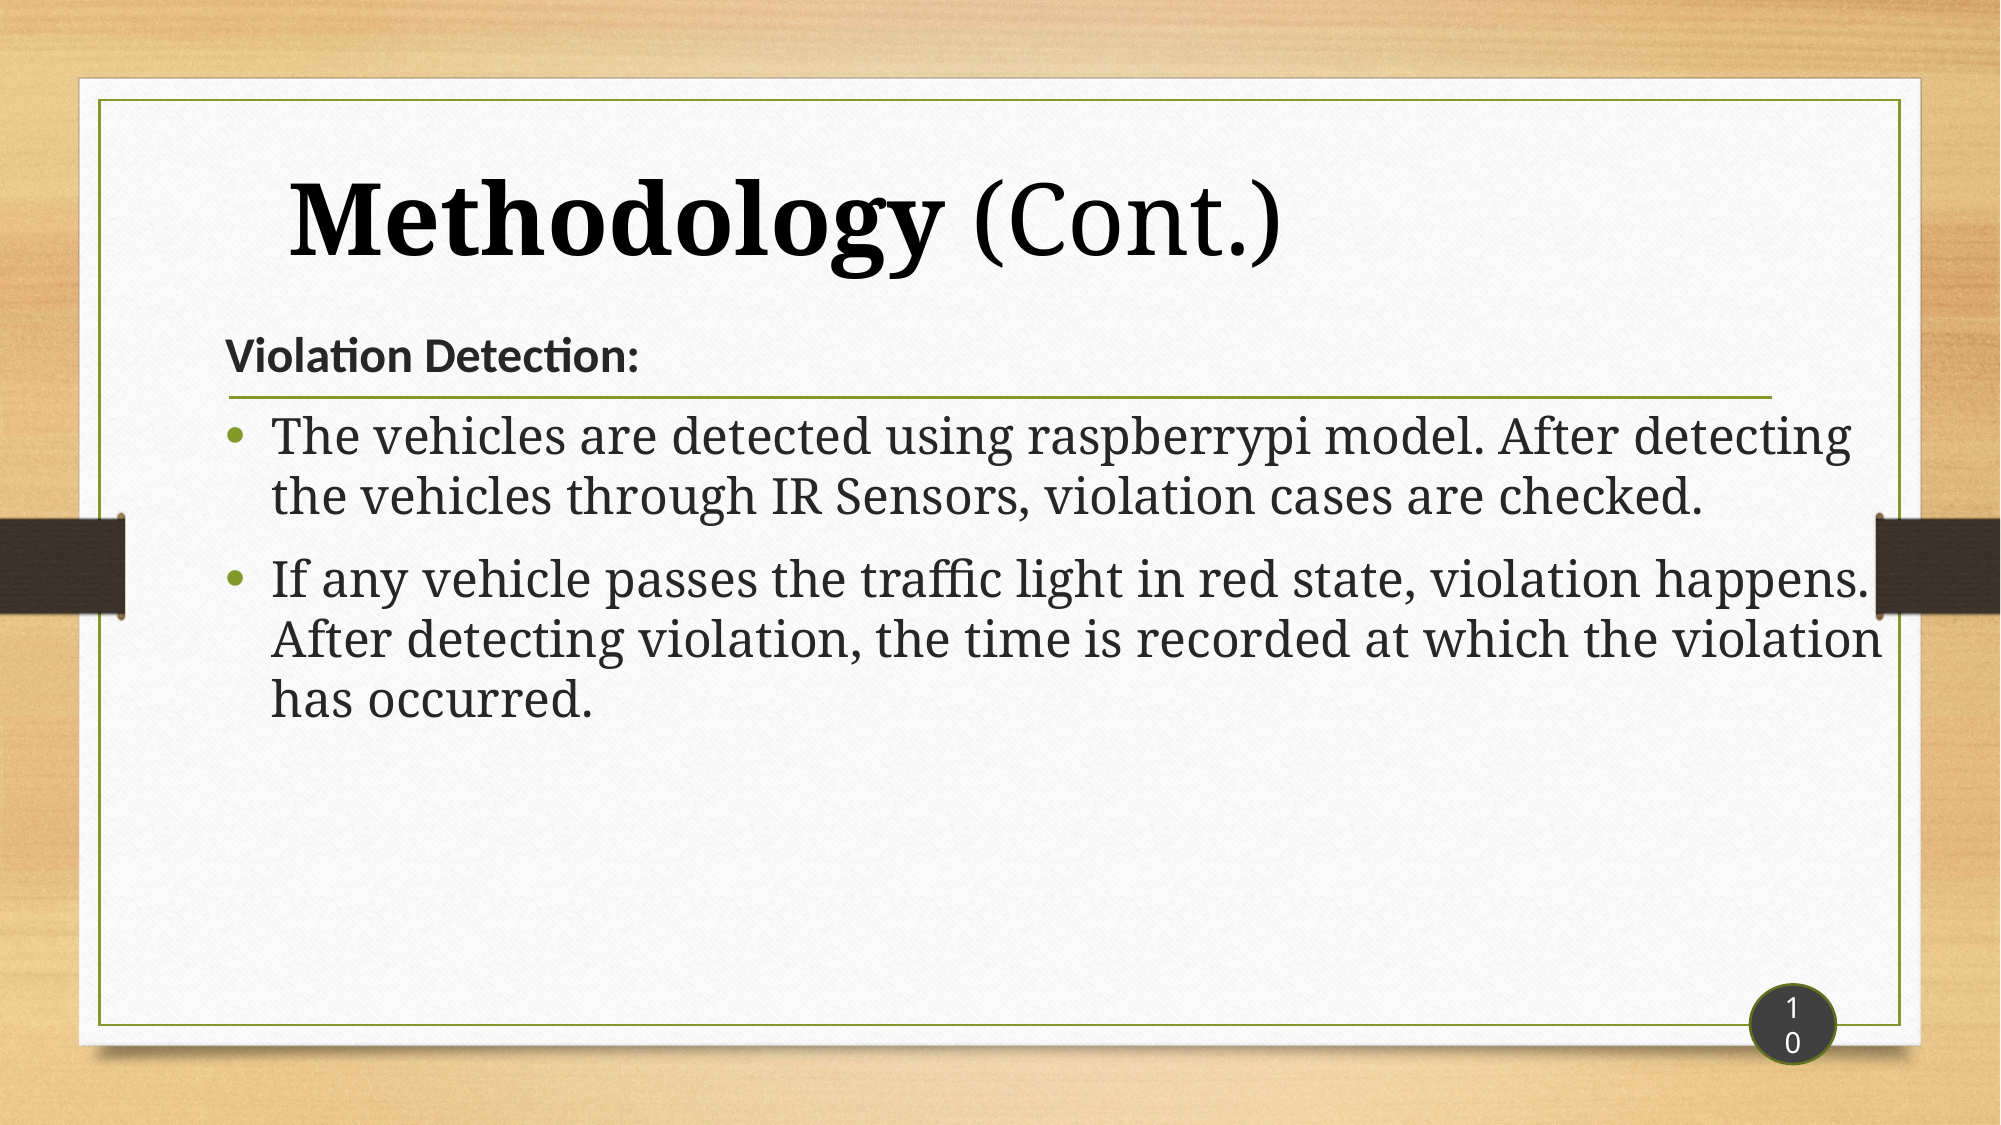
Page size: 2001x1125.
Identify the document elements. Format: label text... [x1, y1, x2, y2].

text_box Methodology (Cont.) [273, 148, 1636, 283]
text_box 10 [1748, 983, 1838, 1066]
list Violation Detection: The vehicles are detected using raspberrypi model. After detecting the vehicles through IR Sensors, violation cases are checked. If any vehicle passes the traffic light in red state, violation happens. After detecting violation, the time is recorded at which the violation has occurred. [210, 314, 1940, 1087]
picture [0, 0, 2001, 1125]
